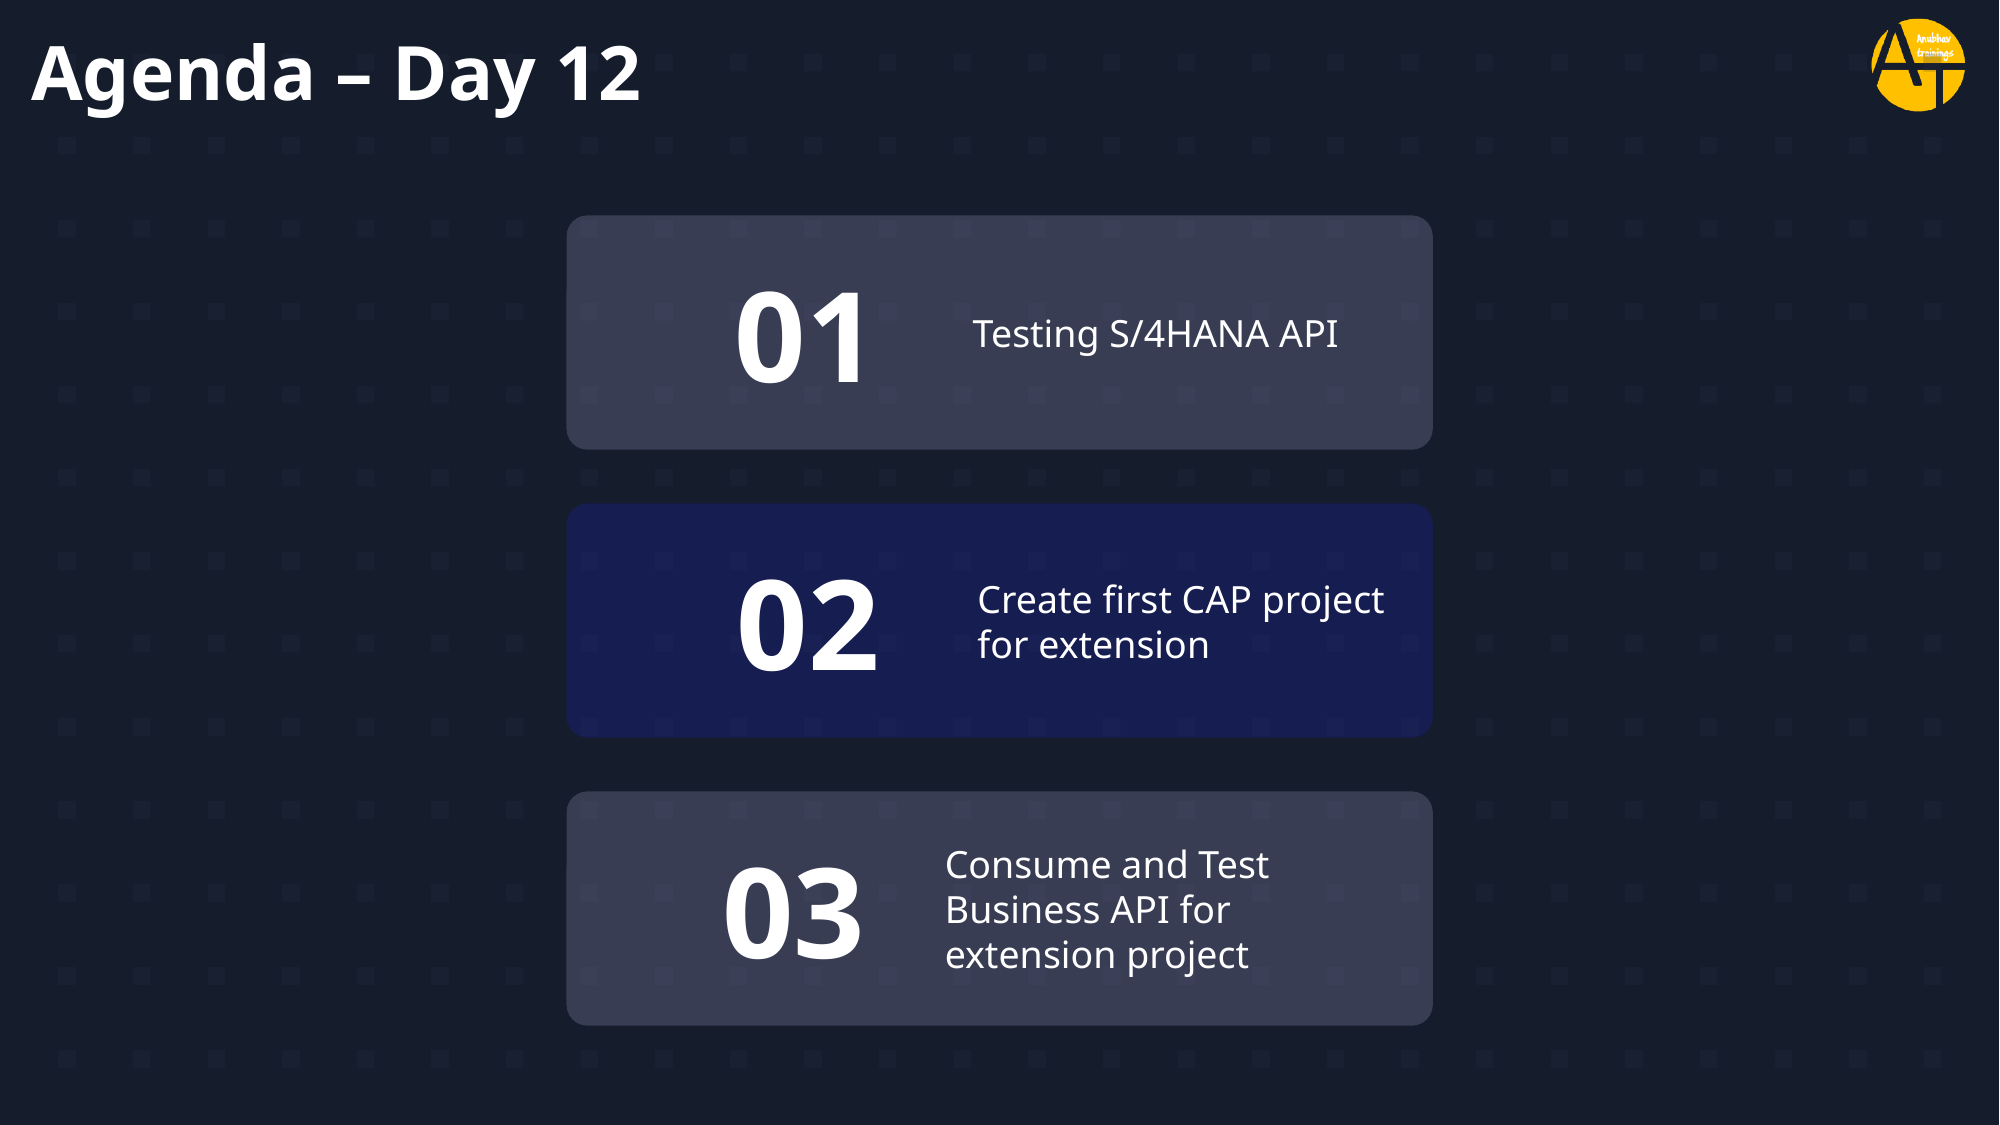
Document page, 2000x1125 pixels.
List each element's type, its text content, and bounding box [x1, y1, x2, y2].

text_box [675, 544, 1403, 697]
text_box [564, 213, 1435, 452]
text_box [564, 789, 1435, 1028]
text_box [564, 501, 1435, 740]
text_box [675, 832, 1403, 985]
title Agenda – Day 12 [31, 12, 1831, 129]
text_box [675, 256, 1391, 409]
picture [1862, 12, 1970, 119]
